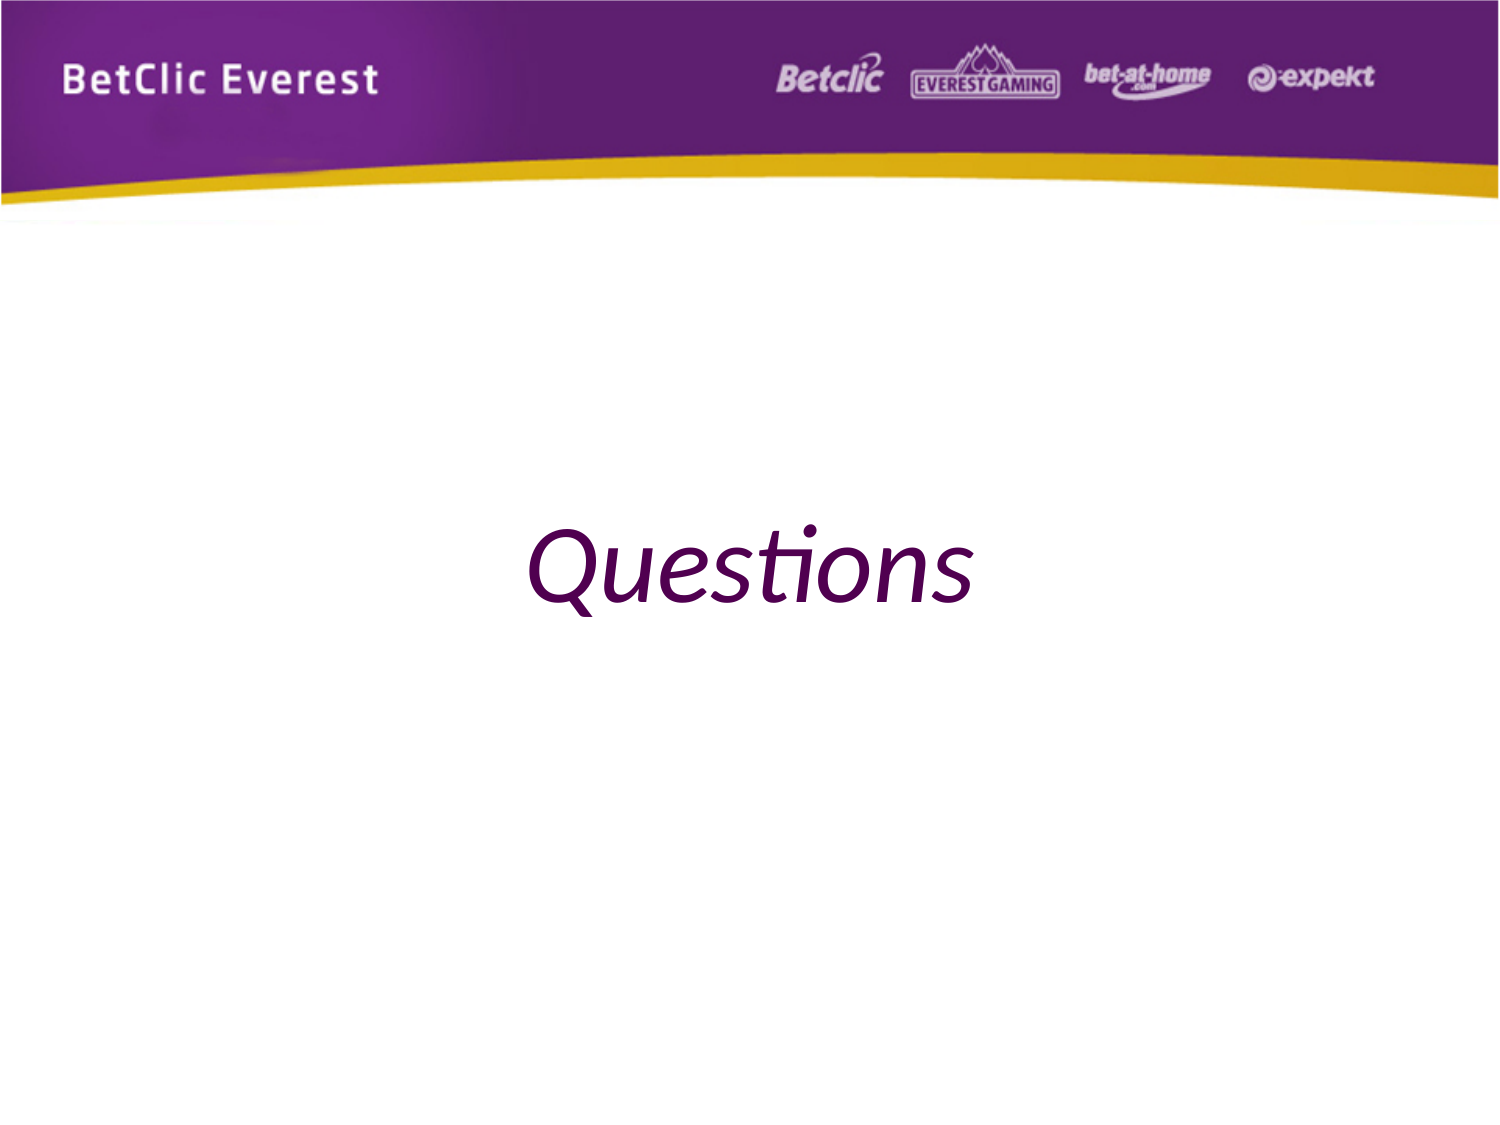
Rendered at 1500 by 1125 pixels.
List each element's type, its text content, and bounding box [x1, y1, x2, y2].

list Questions [74, 224, 1426, 1006]
picture [0, 0, 1500, 1125]
